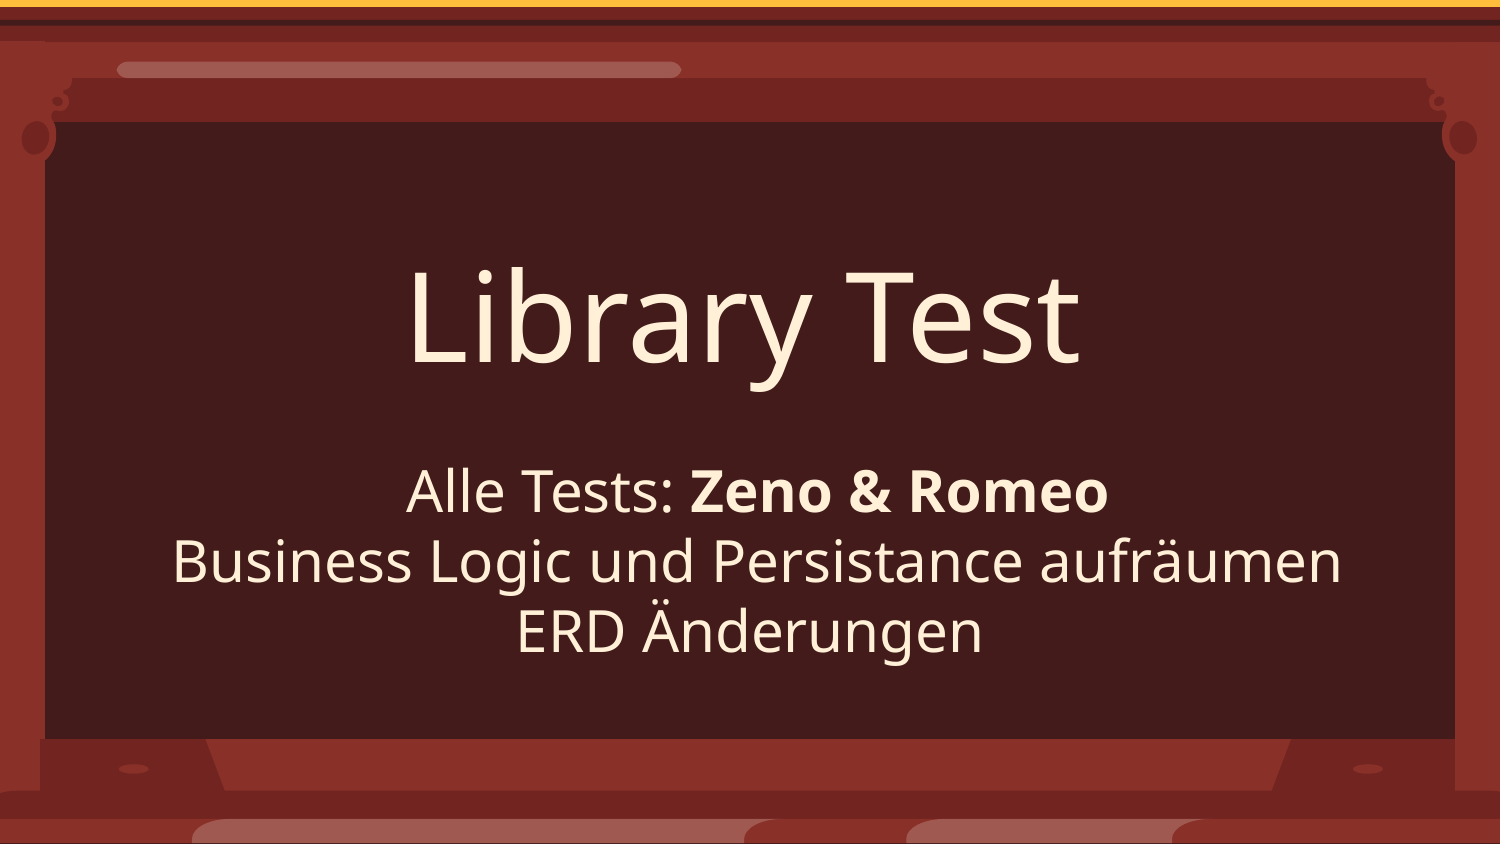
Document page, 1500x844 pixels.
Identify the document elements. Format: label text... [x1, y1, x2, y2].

subtitle Alle Tests: Zeno & Romeo Business Logic und Persistance aufräumen ERD Änderungen [118, 464, 1374, 724]
title Library Test [100, 172, 1386, 452]
